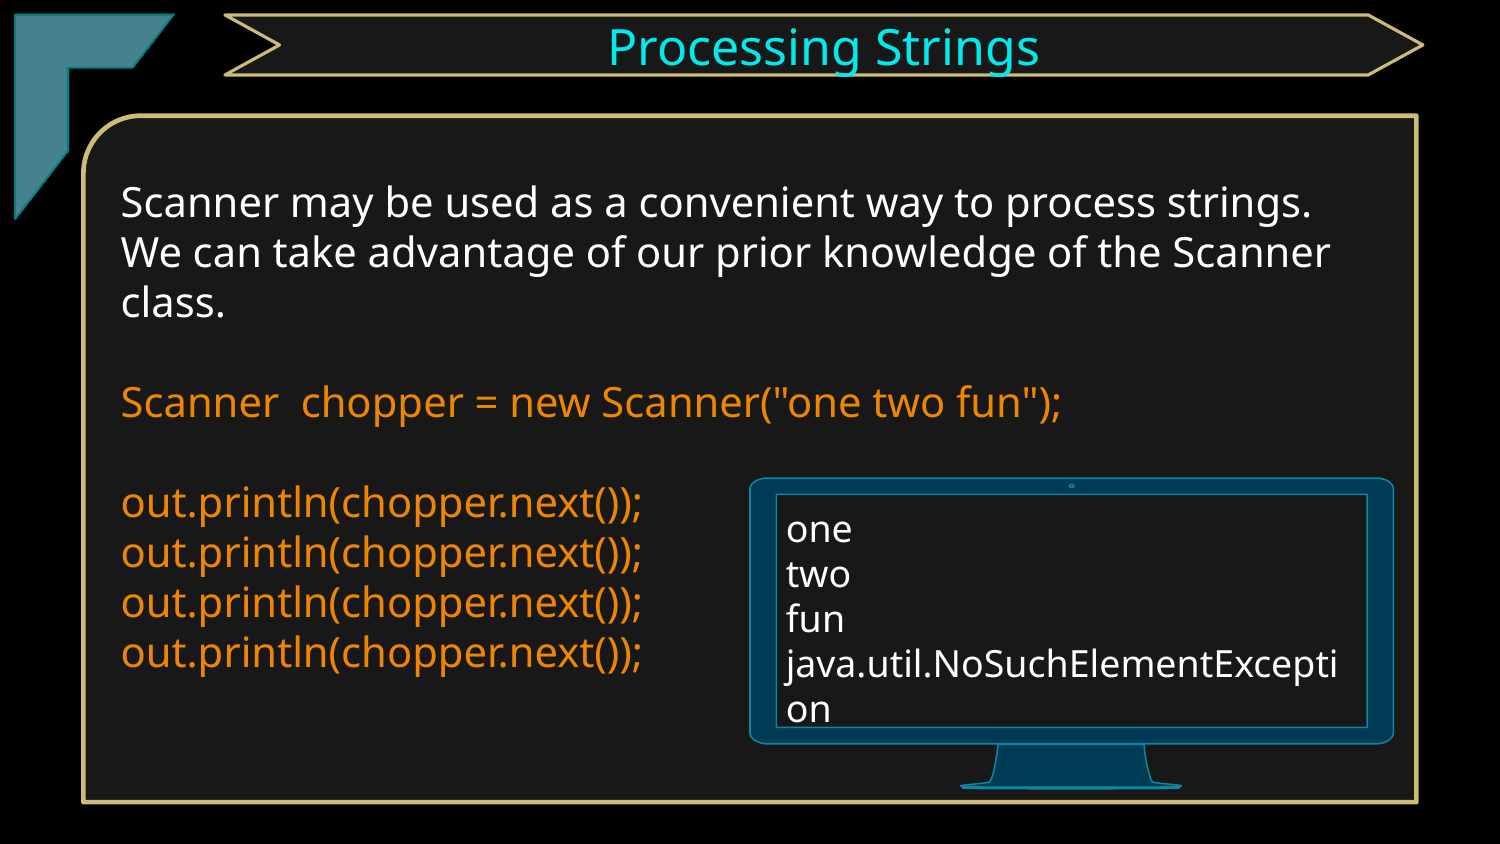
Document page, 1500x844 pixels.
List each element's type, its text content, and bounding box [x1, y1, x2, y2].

text_box [83, 115, 1417, 803]
picture [0, 0, 1500, 844]
text_box Processing Strings [224, 14, 1423, 75]
text_box one two fun java.util.NoSuchElementException [771, 497, 1377, 838]
text_box Scanner may be used as a convenient way to process strings. We can take advantage of our prior knowledge of the Scanner class. Scanner chopper = new Scanner("one two fun"); out.println(chopper.next()); out.println(chopper.next()); out.println(chopper.next()); out.println(chopper.next()); [105, 168, 1394, 684]
text_box TClark [15, 15, 174, 219]
text_box [750, 478, 1394, 744]
